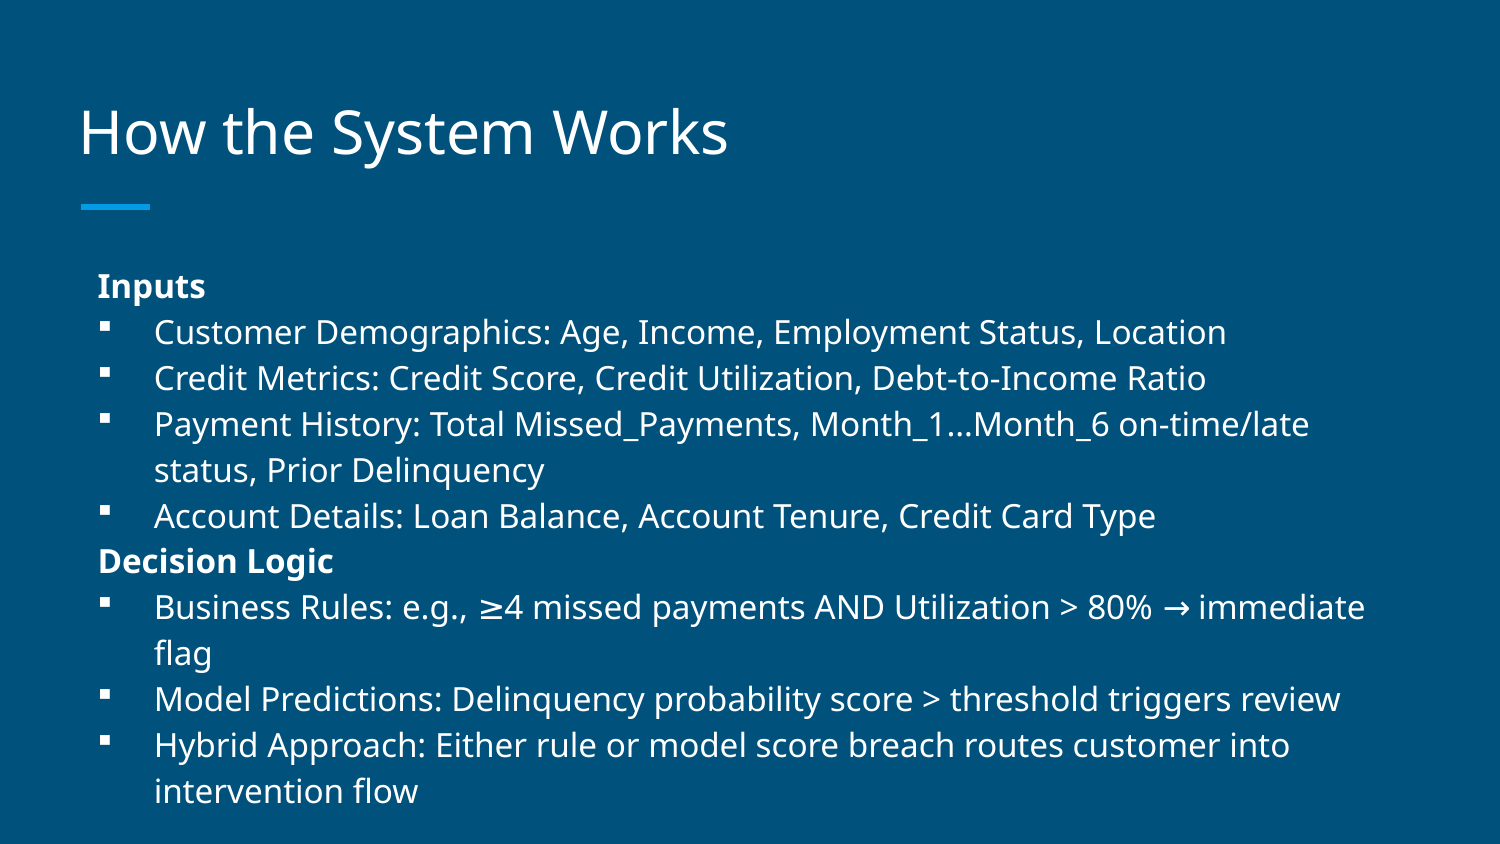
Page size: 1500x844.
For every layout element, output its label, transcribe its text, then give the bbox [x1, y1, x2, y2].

title How the System Works [63, 75, 1437, 188]
list Inputs Customer Demographics: Age, Income, Employment Status, Location Credit Metrics: Credit Score, Credit Utilization, Debt‐to‐Income Ratio Payment History: Total Missed_Payments, Month_1…Month_6 on-time/late status, Prior Delinquency Account Details: Loan Balance, Account Tenure, Credit Card Type Decision Logic Business Rules: e.g., ≥4 missed payments AND Utilization > 80% → immediate flag Model Predictions: Delinquency probability score > threshold triggers review Hybrid Approach: Either rule or model score breach routes customer into intervention flow [63, 244, 1437, 822]
